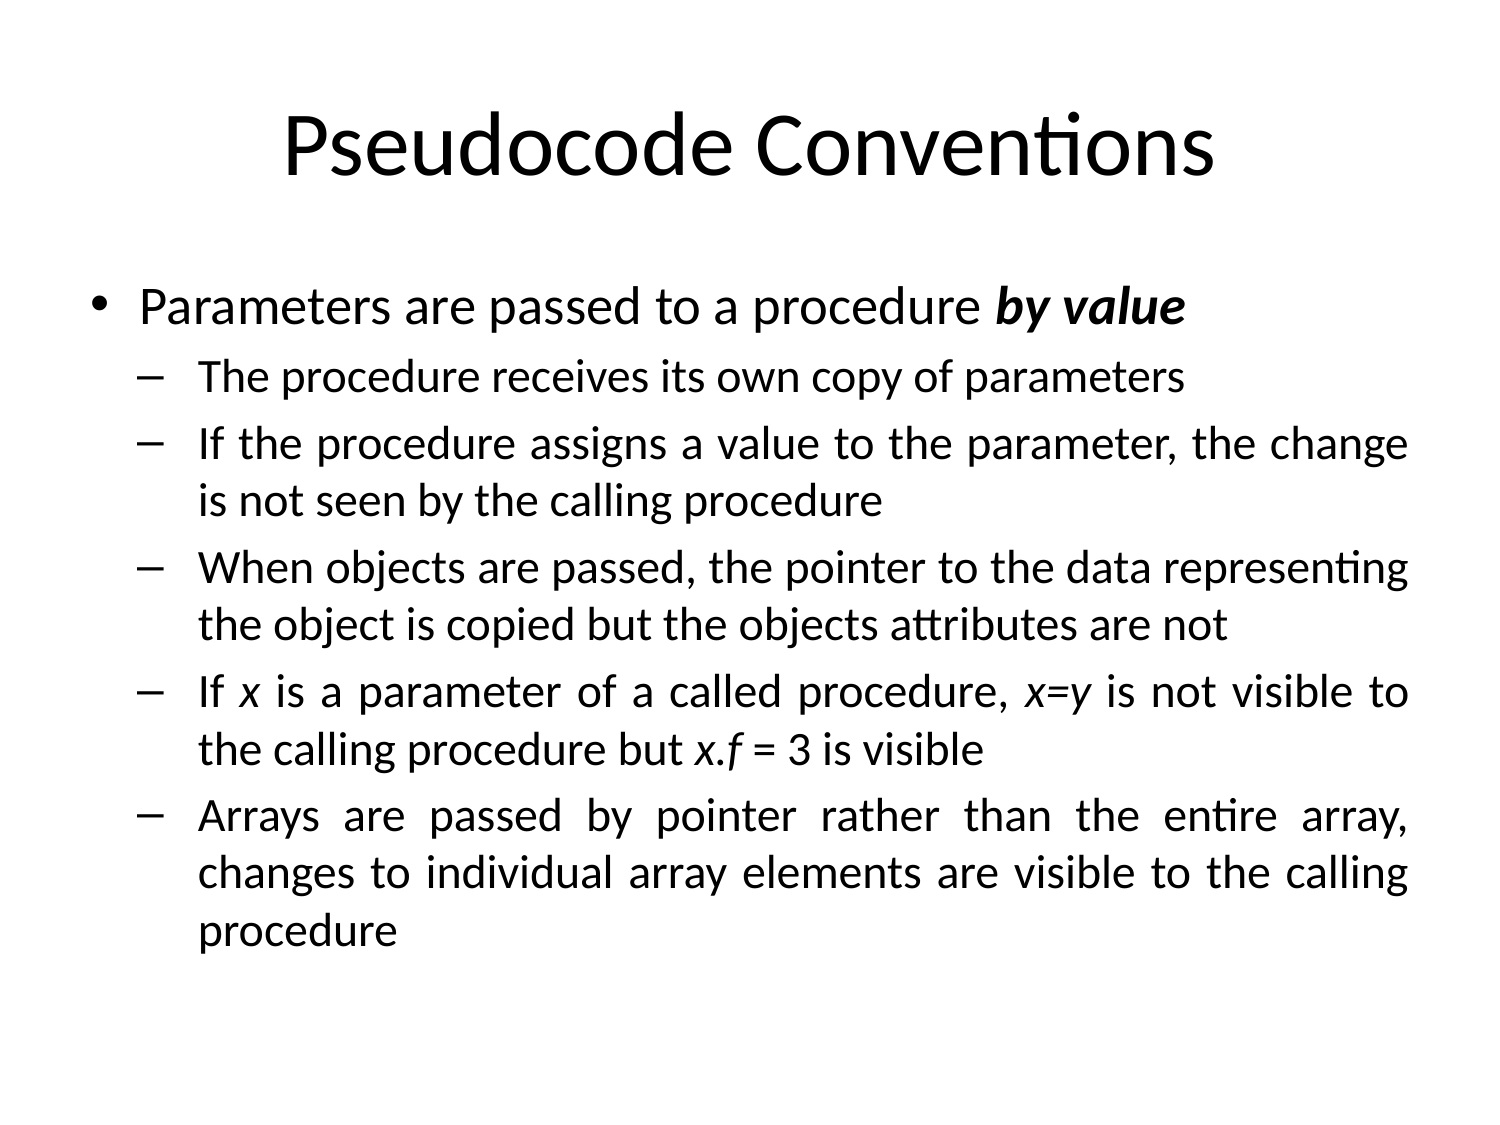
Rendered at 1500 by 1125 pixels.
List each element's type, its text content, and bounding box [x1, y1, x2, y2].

list Parameters are passed to a procedure by value The procedure receives its own copy of parameters If the procedure assigns a value to the parameter, the change is not seen by the calling procedure When objects are passed, the pointer to the data representing the object is copied but the objects attributes are not If x is a parameter of a called procedure, x=y is not visible to the calling procedure but x.f = 3 is visible Arrays are passed by pointer rather than the entire array, changes to individual array elements are visible to the calling procedure [75, 262, 1425, 1005]
title Pseudocode Conventions [75, 45, 1425, 233]
